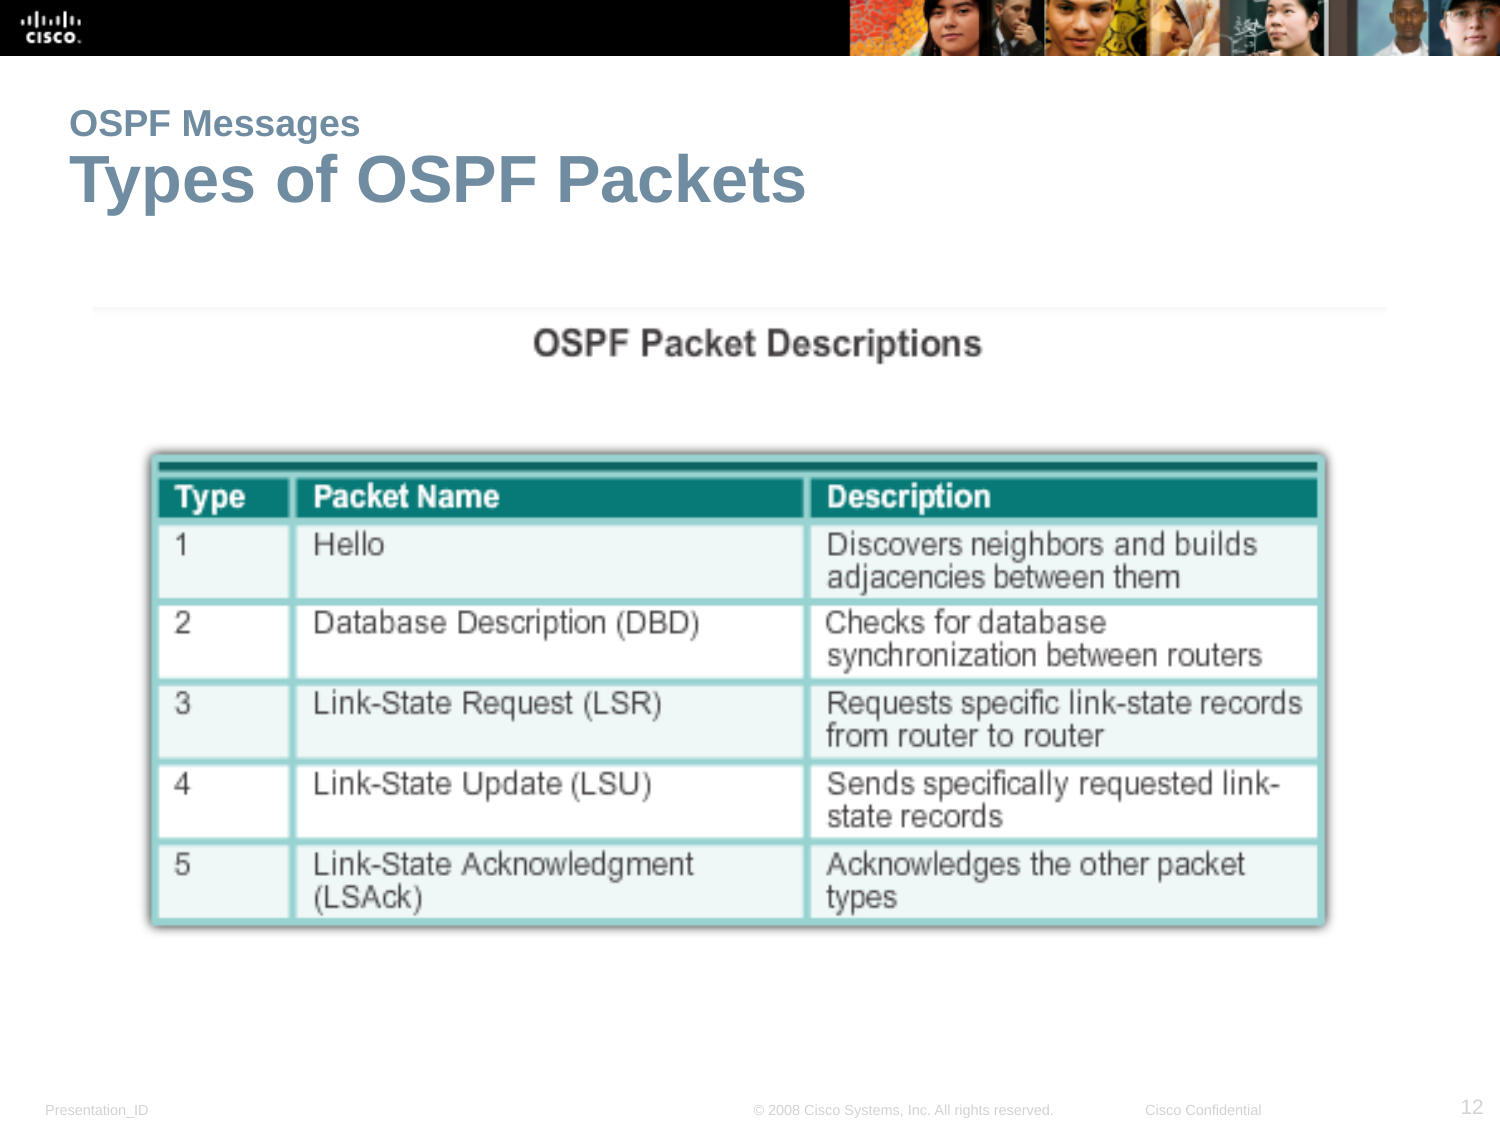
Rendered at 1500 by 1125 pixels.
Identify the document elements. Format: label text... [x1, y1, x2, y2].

picture [0, 0, 1500, 56]
title OSPF Messages Types of OSPF Packets [55, 80, 1444, 224]
picture [92, 306, 1386, 959]
